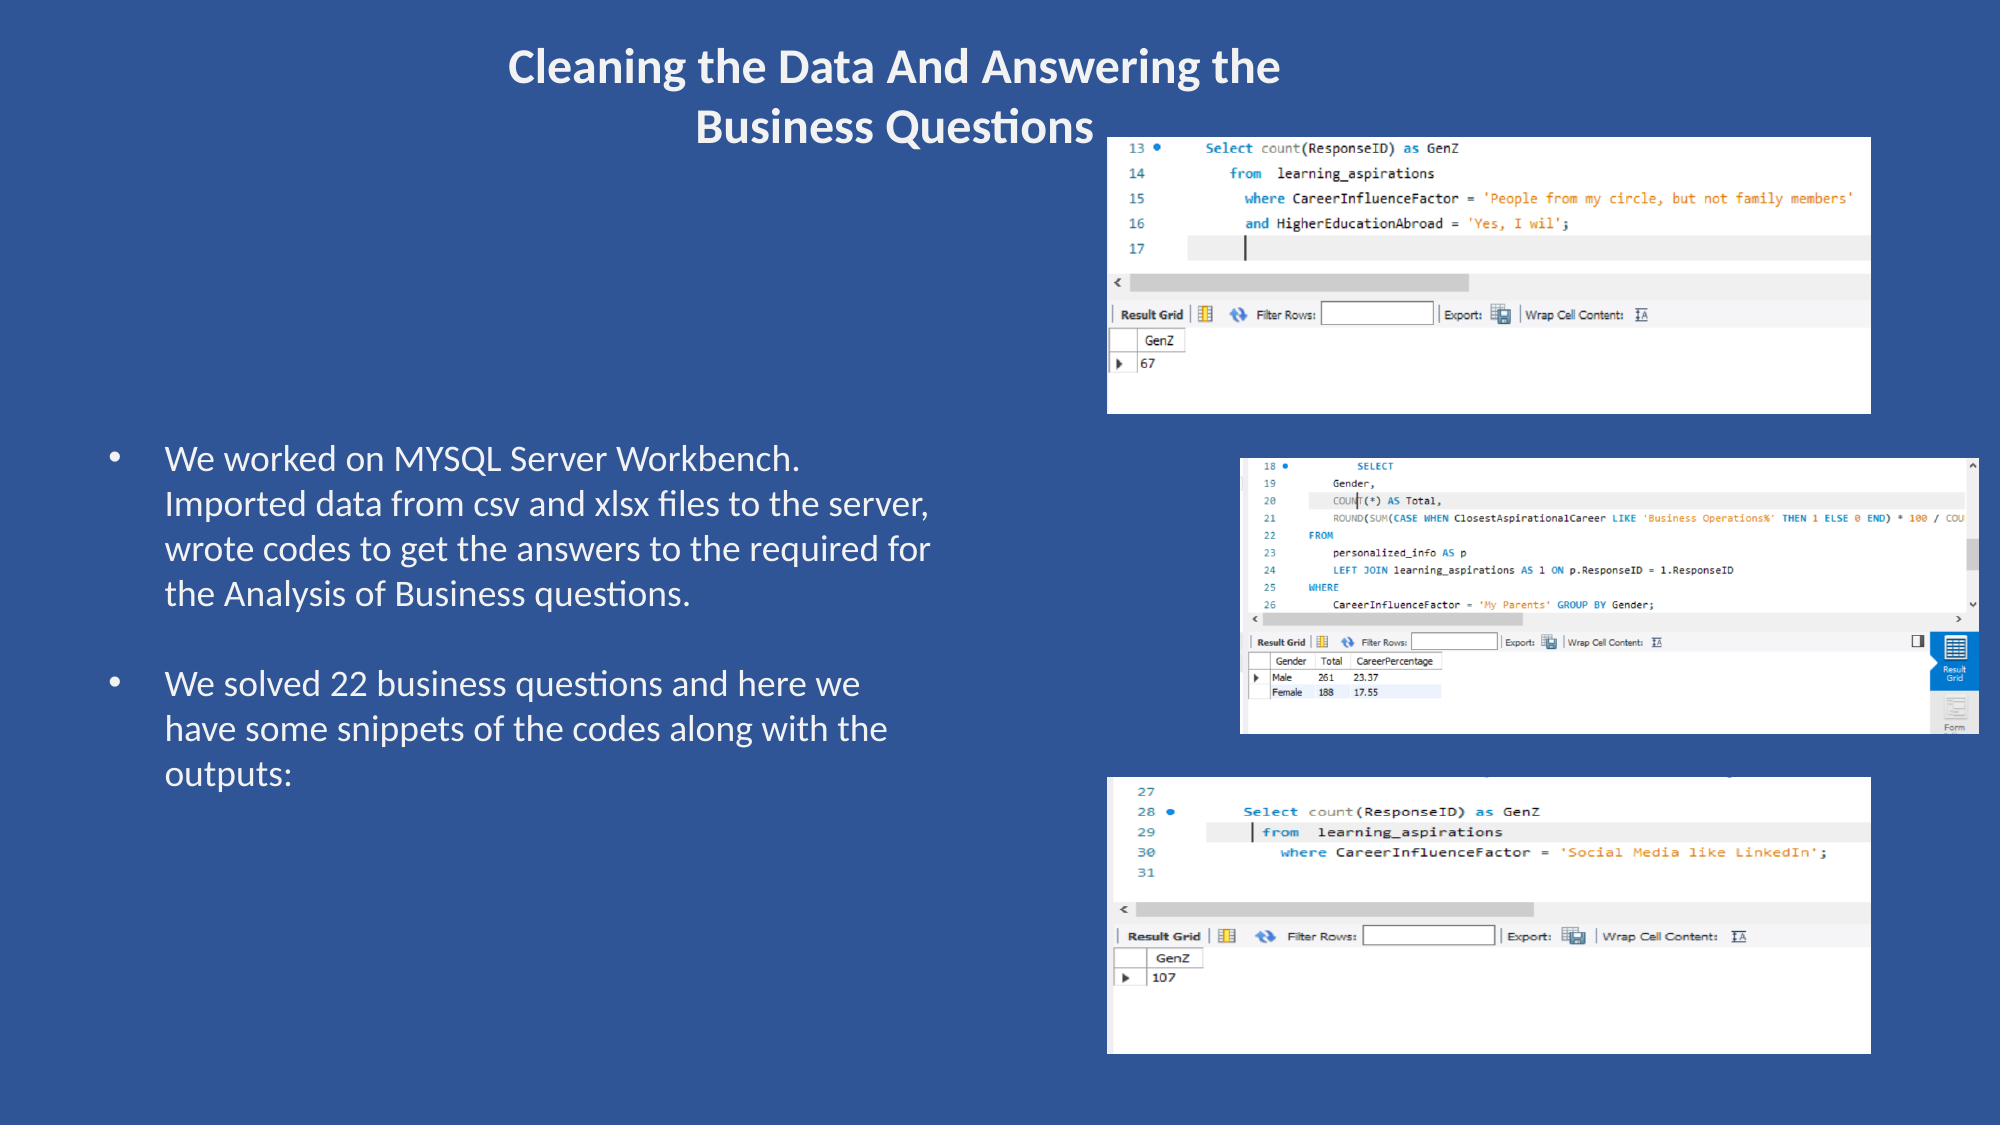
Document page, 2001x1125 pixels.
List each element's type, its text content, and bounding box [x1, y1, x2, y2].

text_box We worked on MYSQL Server Workbench. Imported data from csv and xlsx files to the server, wrote codes to get the answers to the required for the Analysis of Business questions. We solved 22 business questions and here we have some snippets of the codes along with the outputs: [93, 426, 957, 802]
picture [1240, 458, 1979, 734]
text_box Cleaning the Data And Answering the Business Questions [476, 26, 1314, 161]
picture [1107, 137, 1871, 414]
picture [1107, 777, 1871, 1054]
